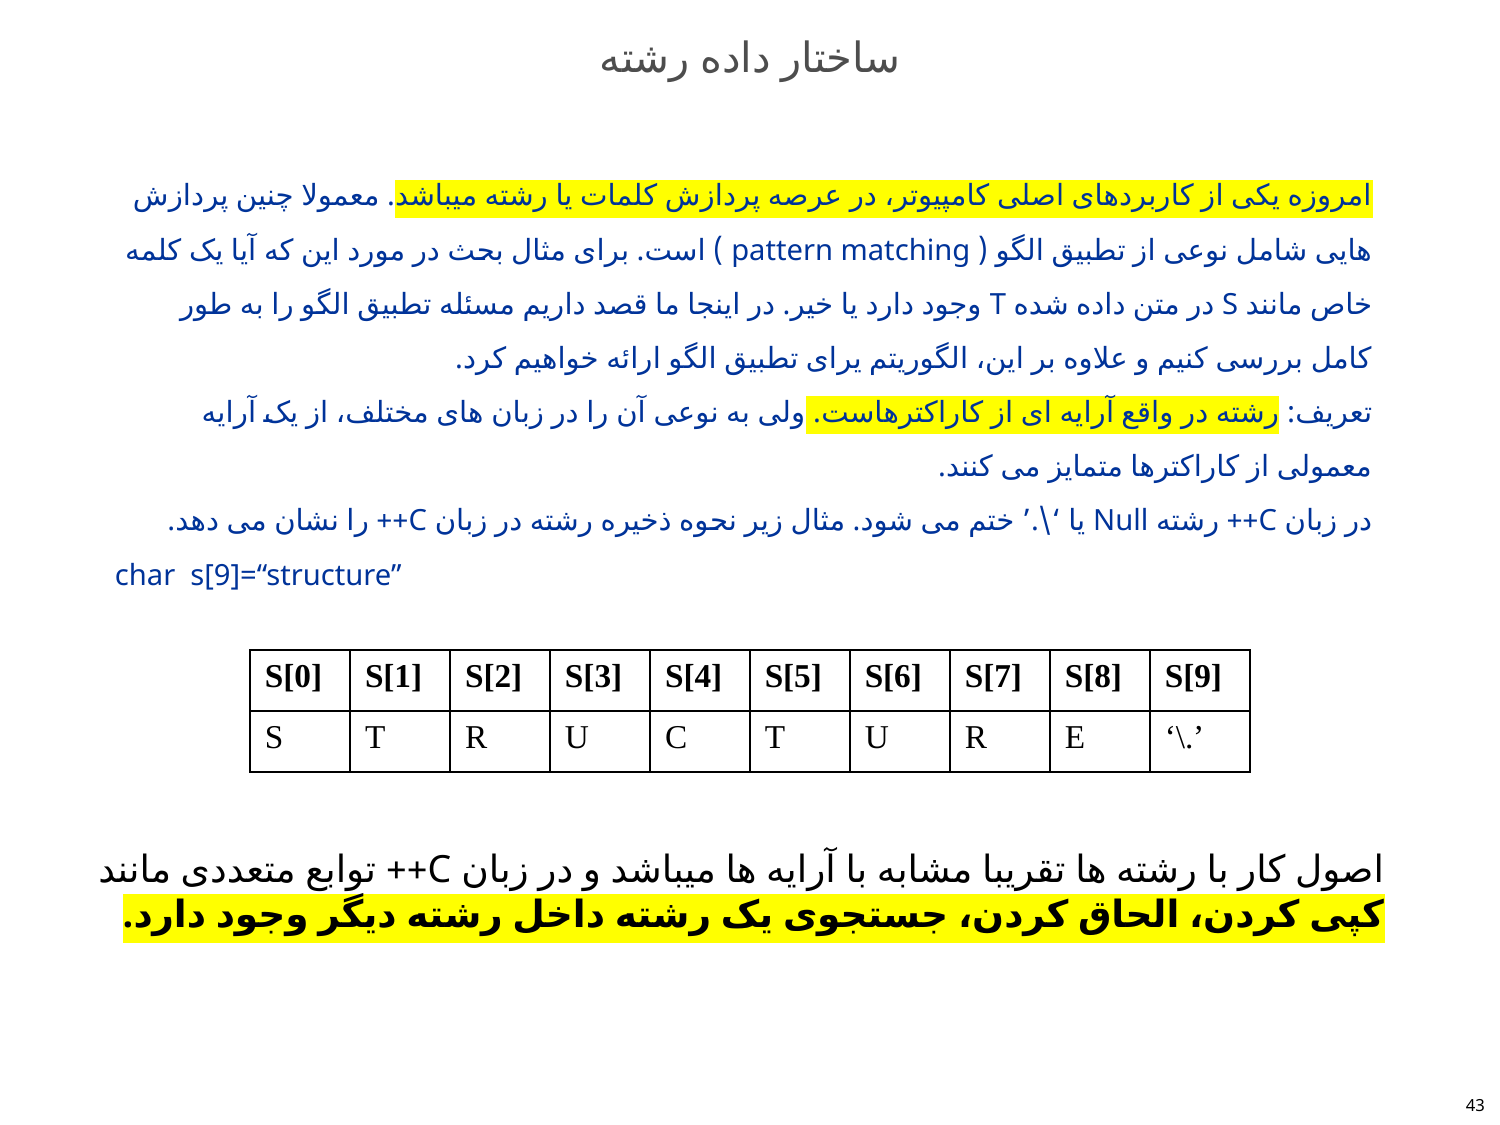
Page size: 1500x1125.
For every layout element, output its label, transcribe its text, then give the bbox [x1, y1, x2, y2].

table_cell U [851, 712, 949, 771]
table_cell T [351, 712, 449, 771]
table_header S[3] [551, 651, 649, 710]
table_cell ‘\.’ [1151, 712, 1249, 771]
table_cell E [1051, 712, 1149, 771]
text_box اصول کار با رشته ها تقریبا مشابه با آرایه ها میباشد و در زبان C++ توابع متعددی مانند کپی کردن، الحاق کردن، جستجوی یک رشته داخل رشته دیگر وجود دارد. [24, 837, 1400, 943]
table_header S[0] [251, 651, 349, 710]
table_cell T [751, 712, 849, 771]
slide_number 43 [1187, 1087, 1500, 1125]
table_cell S [251, 712, 349, 771]
list امروزه یکی از کاربردهای اصلی کامپیوتر، در عرصه پردازش کلمات یا رشته میباشد. معمولا چنین پردازش هایی شامل نوعی از تطبیق الگو ( pattern matching ) است. برای مثال بحث در مورد این که آیا یک کلمه خاص مانند S در متن داده شده T وجود دارد یا خیر. در اینجا ما قصد داریم مسئله تطبیق الگو را به طور کامل بررسی کنیم و علاوه بر این، الگوریتم یرای تطبیق الگو ارائه خواهیم کرد. تعریف: رشته در واقع آرایه ای از کاراکترهاست. ولی به نوعی آن را در زبان های مختلف، از یک آرایه معمولی از کاراکترها متمایز می کنند. در زبان C++ رشته Null یا ‘\.’ ختم می شود. مثال زیر نحوه ذخیره رشته در زبان C++ را نشان می دهد. char s[9]=“structure” [99, 149, 1388, 613]
table_cell R [451, 712, 549, 771]
table_header S[4] [651, 651, 749, 710]
table_cell U [551, 712, 649, 771]
table_header S[5] [751, 651, 849, 710]
table_header S[6] [851, 651, 949, 710]
title ساختار داده رشته [0, 24, 1500, 101]
table_header S[9] [1151, 651, 1249, 710]
table_header S[7] [951, 651, 1049, 710]
table_header S[8] [1051, 651, 1149, 710]
table_cell R [951, 712, 1049, 771]
table_header S[1] [351, 651, 449, 710]
table_cell C [651, 712, 749, 771]
table_header S[2] [451, 651, 549, 710]
